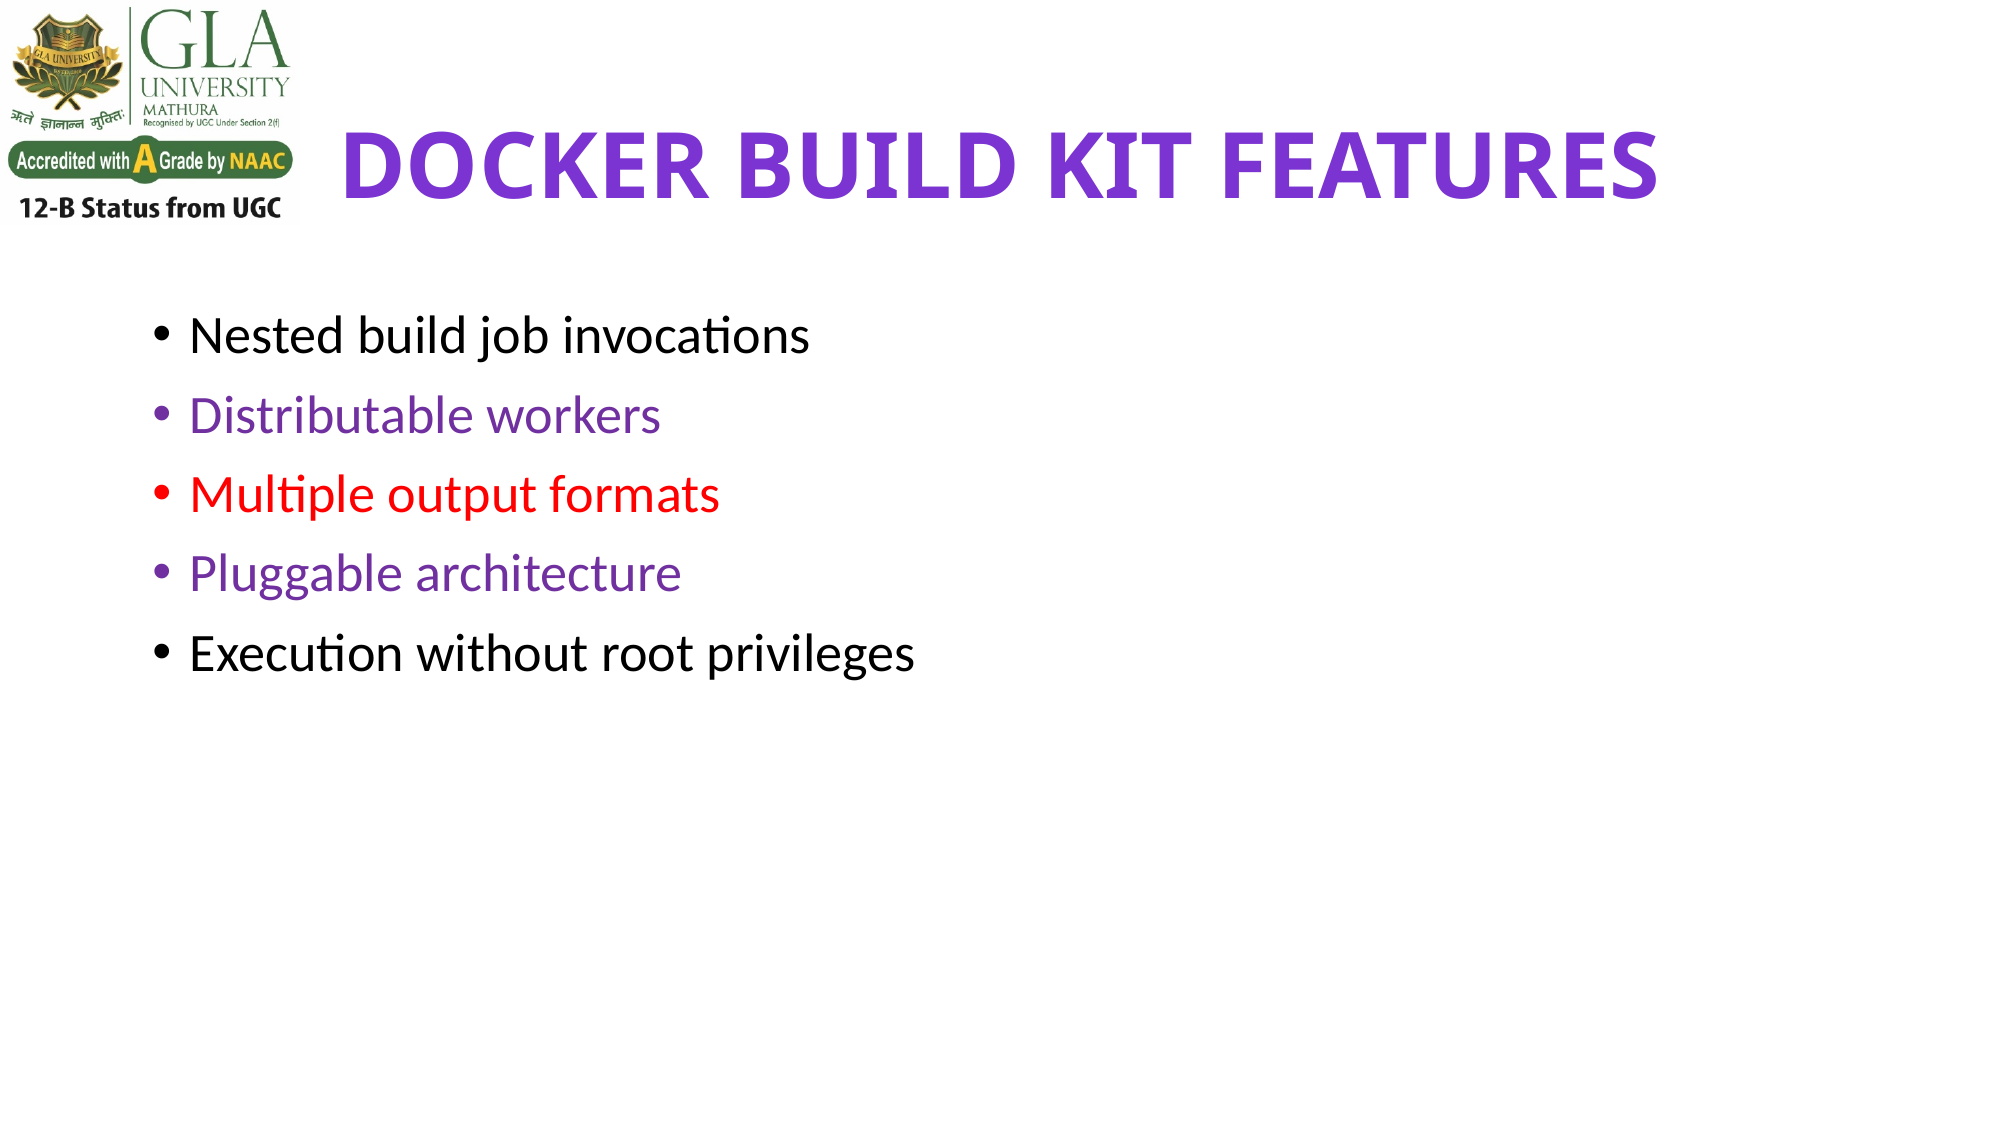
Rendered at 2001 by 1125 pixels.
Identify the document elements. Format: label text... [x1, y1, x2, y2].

title DOCKER BUILD KIT FEATURES [137, 59, 1863, 278]
picture [0, 0, 300, 225]
list Nested build job invocations Distributable workers Multiple output formats Pluggable architecture Execution without root privileges [137, 299, 1863, 1014]
